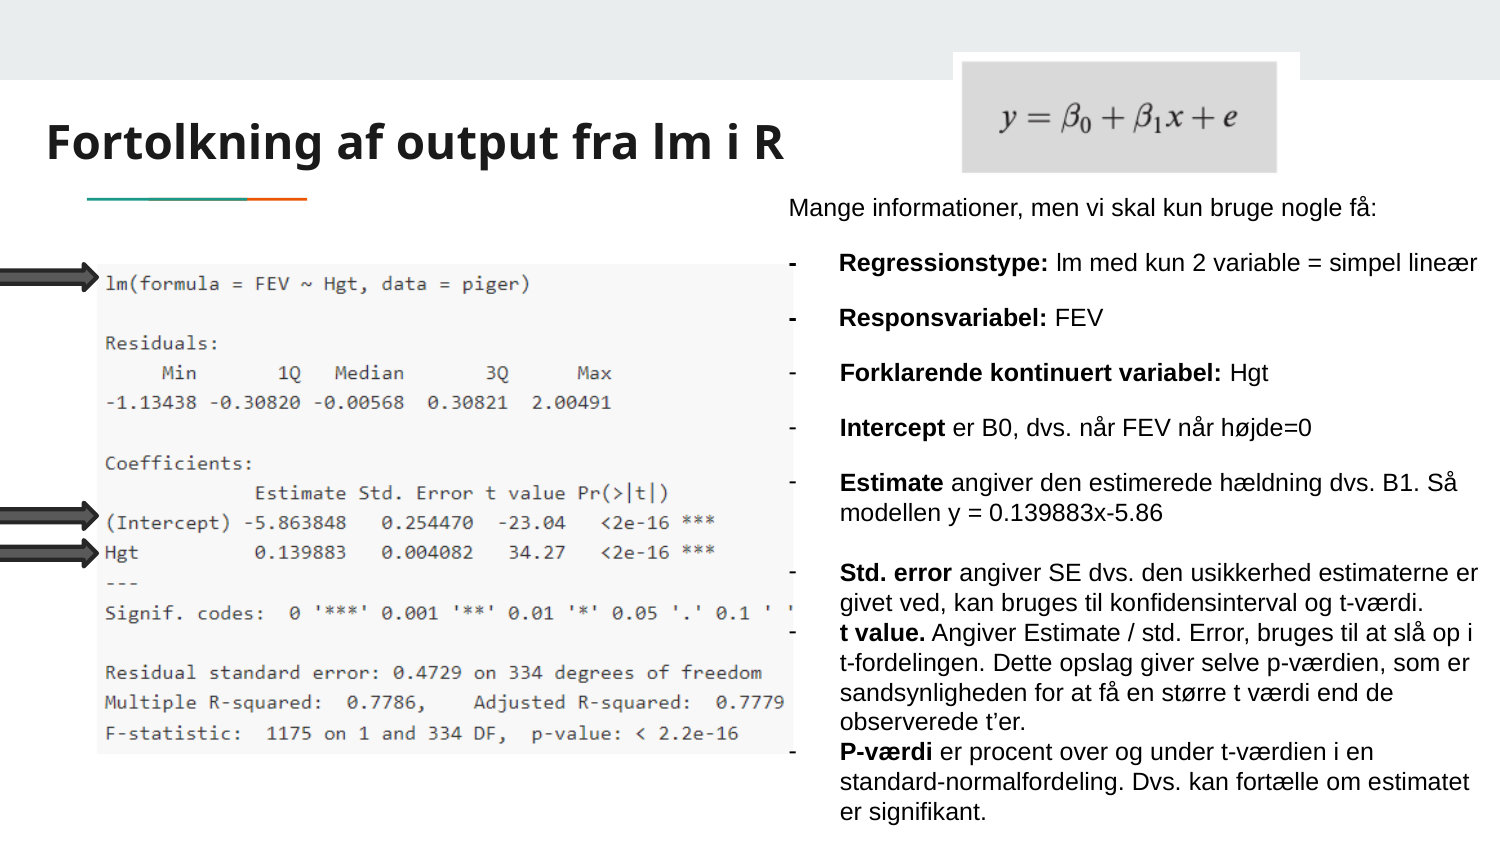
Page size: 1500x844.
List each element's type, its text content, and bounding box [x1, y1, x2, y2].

picture [952, 52, 1300, 185]
text_box [0, 538, 91, 569]
picture [96, 263, 794, 754]
text_box Mange informationer, men vi skal kun bruge nogle få: - Regressionstype: lm med kun 2 variable = simpel lineær - Responsvariabel: FEV Forklarende kontinuert variabel: Hgt Intercept er B0, dvs. når FEV når højde=0 Estimate angiver den estimerede hældning dvs. B1. Så modellen y = 0.139883x-5.86 Std. error angiver SE dvs. den usikkerhed estimaterne er givet ved, kan bruges til konfidensinterval og t-værdi. t value. Angiver Estimate / std. Error, bruges til at slå op i t-fordelingen. Dette opslag giver selve p-værdien, som er sandsynligheden for at få en større t værdi end de observerede t’er. P-værdi er procent over og under t-værdien i en standard-normalfordeling. Dvs. kan fortælle om estimatet er signifikant. [749, 184, 1498, 834]
text_box [0, 500, 91, 531]
text_box [0, 262, 91, 293]
title Fortolkning af output fra lm i R [30, 96, 947, 185]
